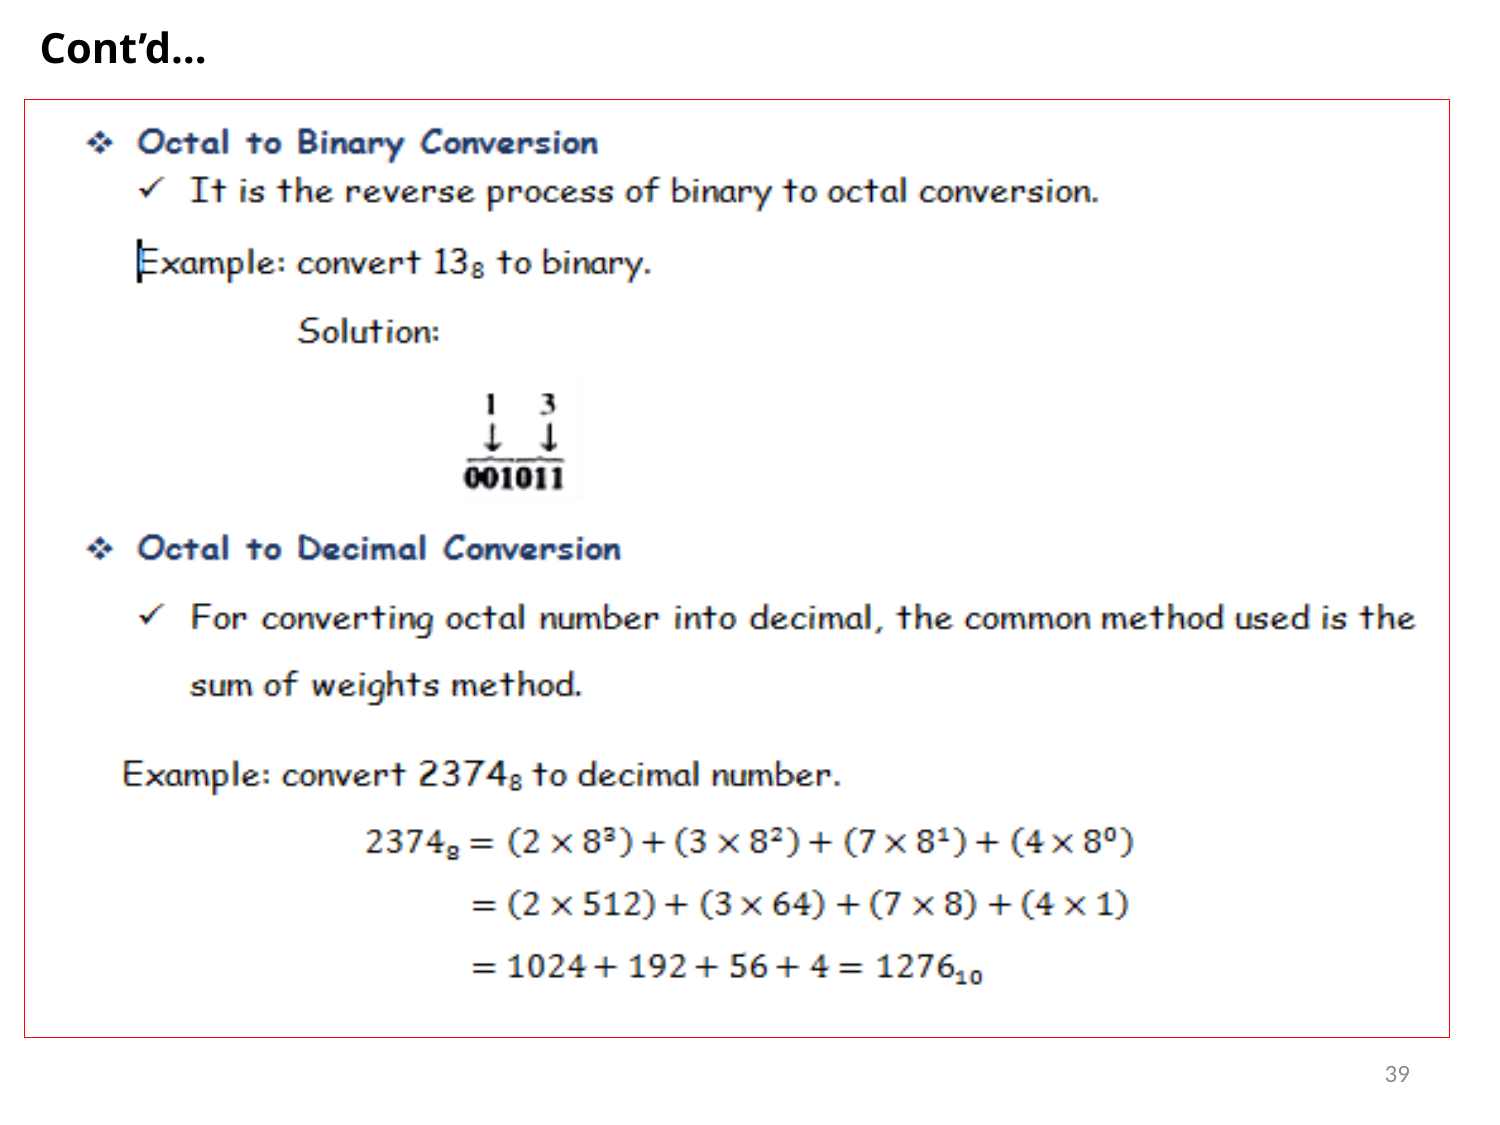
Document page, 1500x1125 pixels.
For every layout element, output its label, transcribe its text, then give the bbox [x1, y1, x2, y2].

picture [24, 99, 1451, 1038]
text_box Cont’d… [24, 14, 338, 80]
slide_number 39 [1074, 1046, 1425, 1103]
